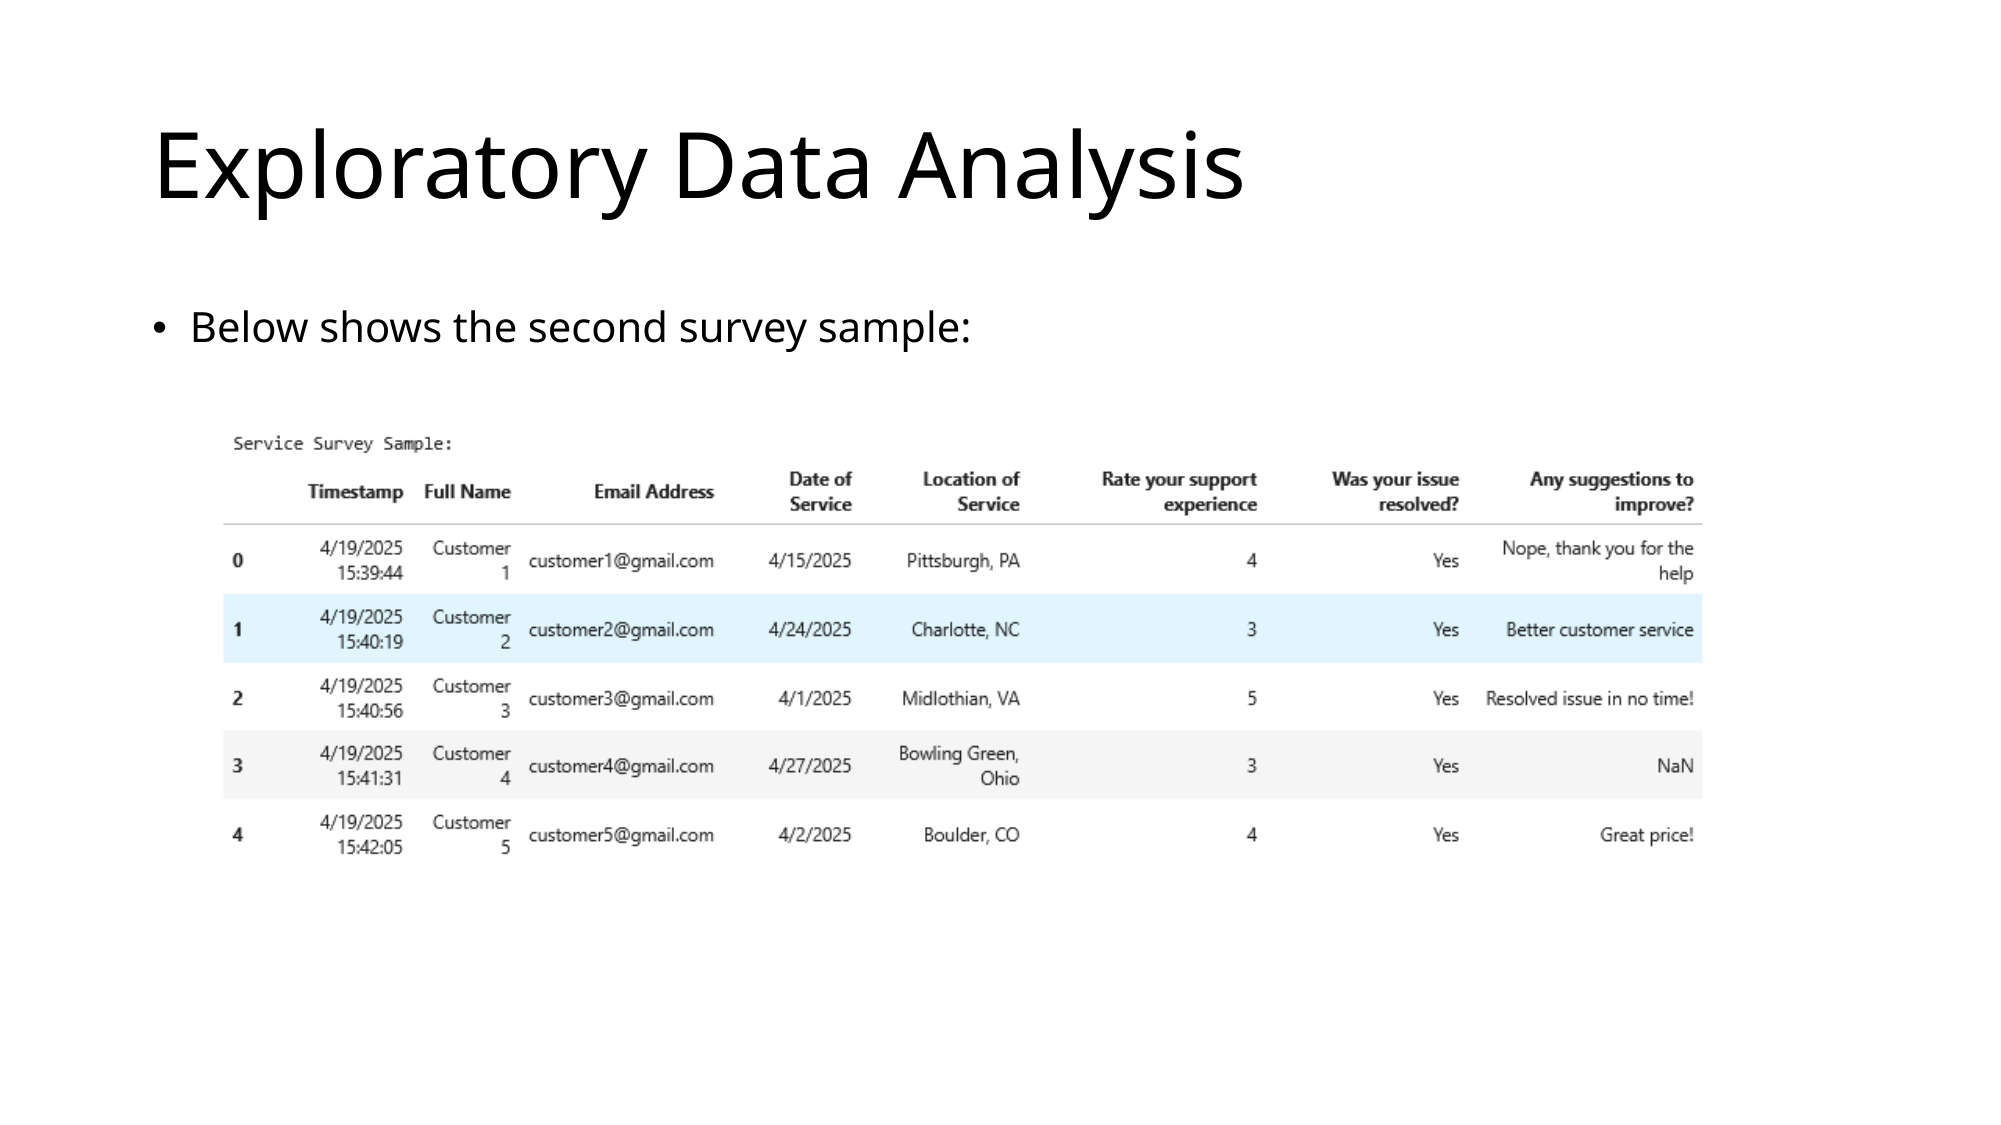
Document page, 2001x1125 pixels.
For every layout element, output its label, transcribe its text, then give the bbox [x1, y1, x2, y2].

title Exploratory Data Analysis [137, 59, 1863, 278]
list Below shows the second survey sample: [137, 299, 1863, 1014]
picture [218, 428, 1713, 885]
